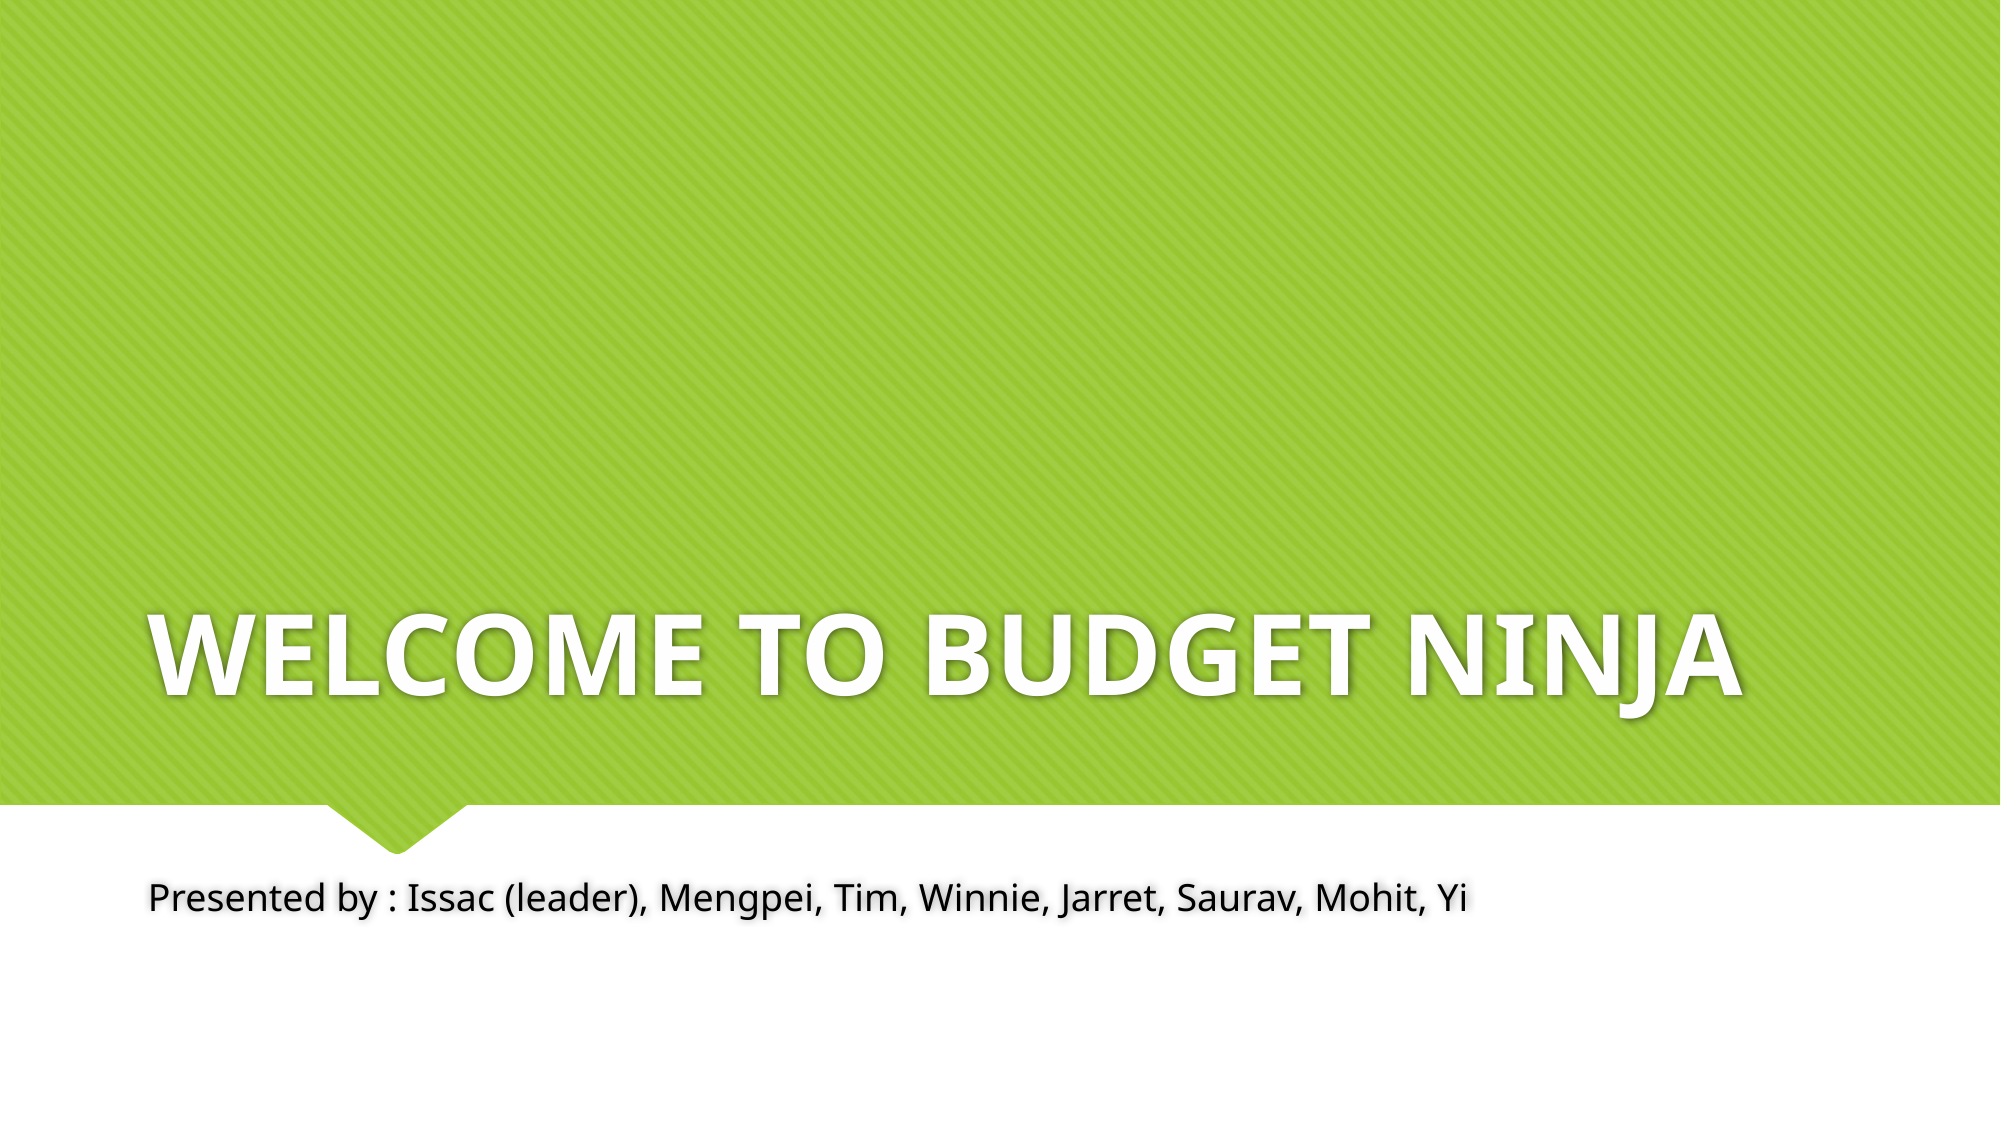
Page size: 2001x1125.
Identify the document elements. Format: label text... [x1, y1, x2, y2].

subtitle Presented by : Issac (leader), Mengpei, Tim, Winnie, Jarret, Saurav, Mohit, Yi [132, 866, 1868, 938]
title WELCOME TO BUDGET NINJA [132, 237, 1868, 726]
